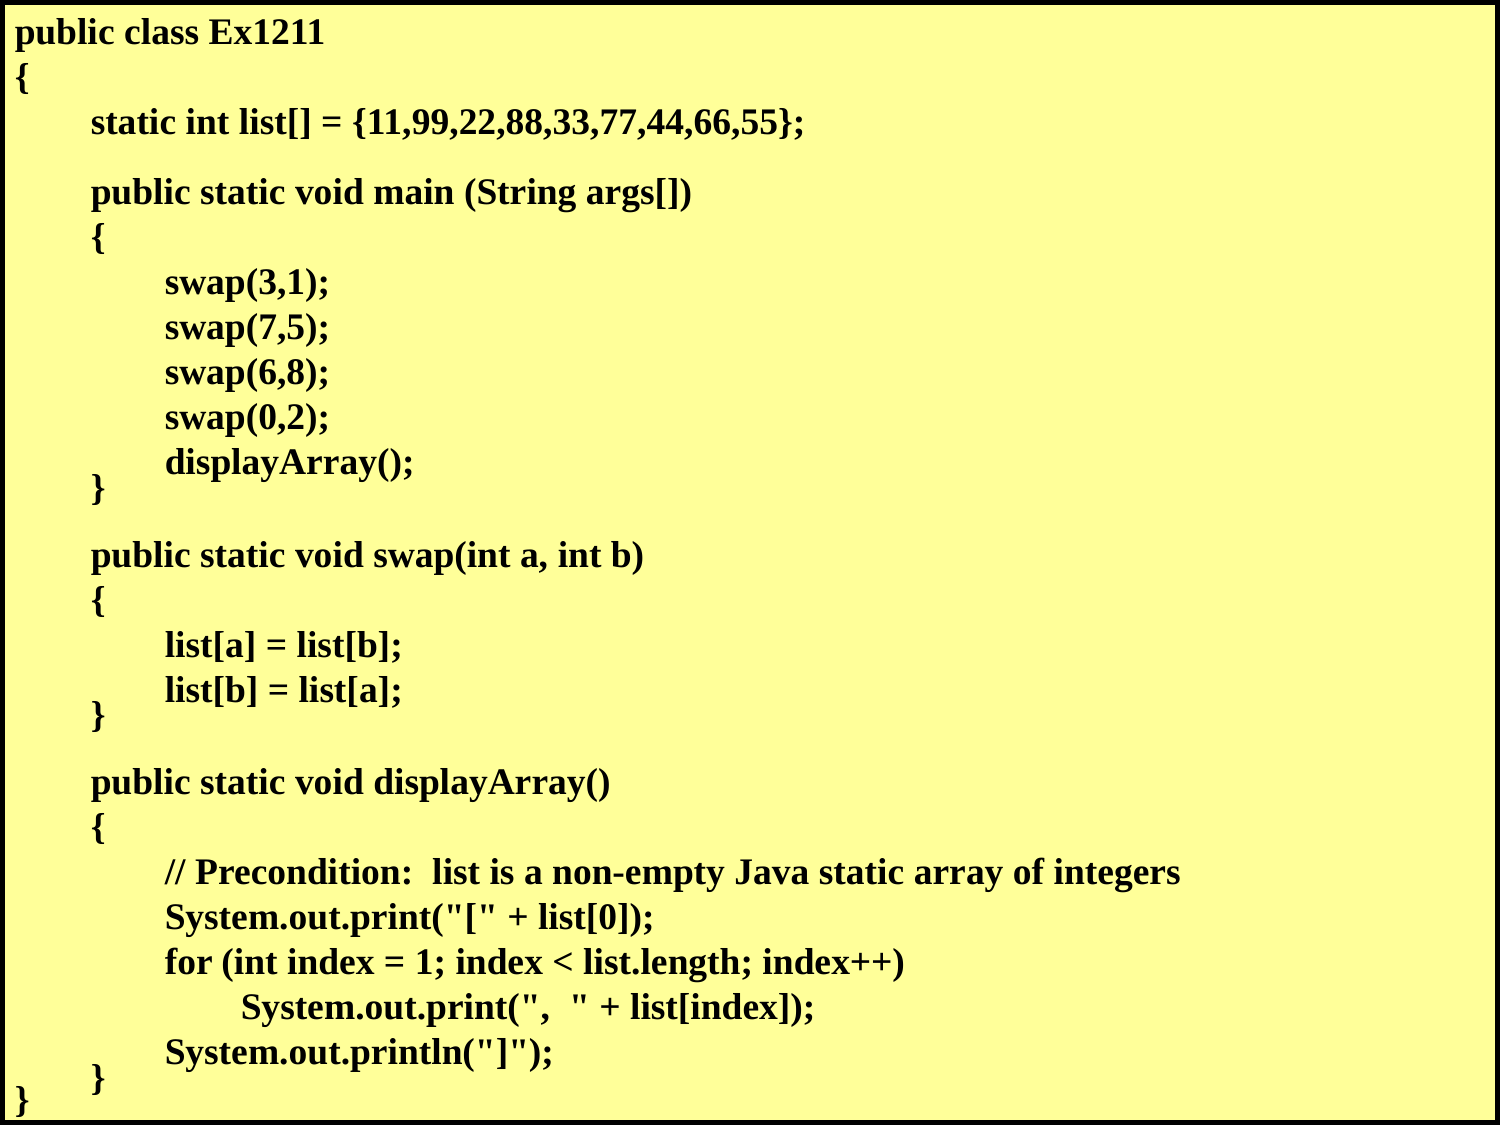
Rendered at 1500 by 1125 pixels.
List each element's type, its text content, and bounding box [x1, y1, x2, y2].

text_box public class Ex1211 { static int list[] = {11,99,22,88,33,77,44,66,55}; public static void main (String args[]) { swap(3,1); swap(7,5); swap(6,8); swap(0,2); displayArray(); } public static void swap(int a, int b) { list[a] = list[b]; list[b] = list[a]; } public static void displayArray() { // Precondition: list is a non-empty Java static array of integers System.out.print("[" + list[0]); for (int index = 1; index < list.length; index++) System.out.print(", " + list[index]); System.out.println("]"); } } [0, 0, 1500, 1125]
